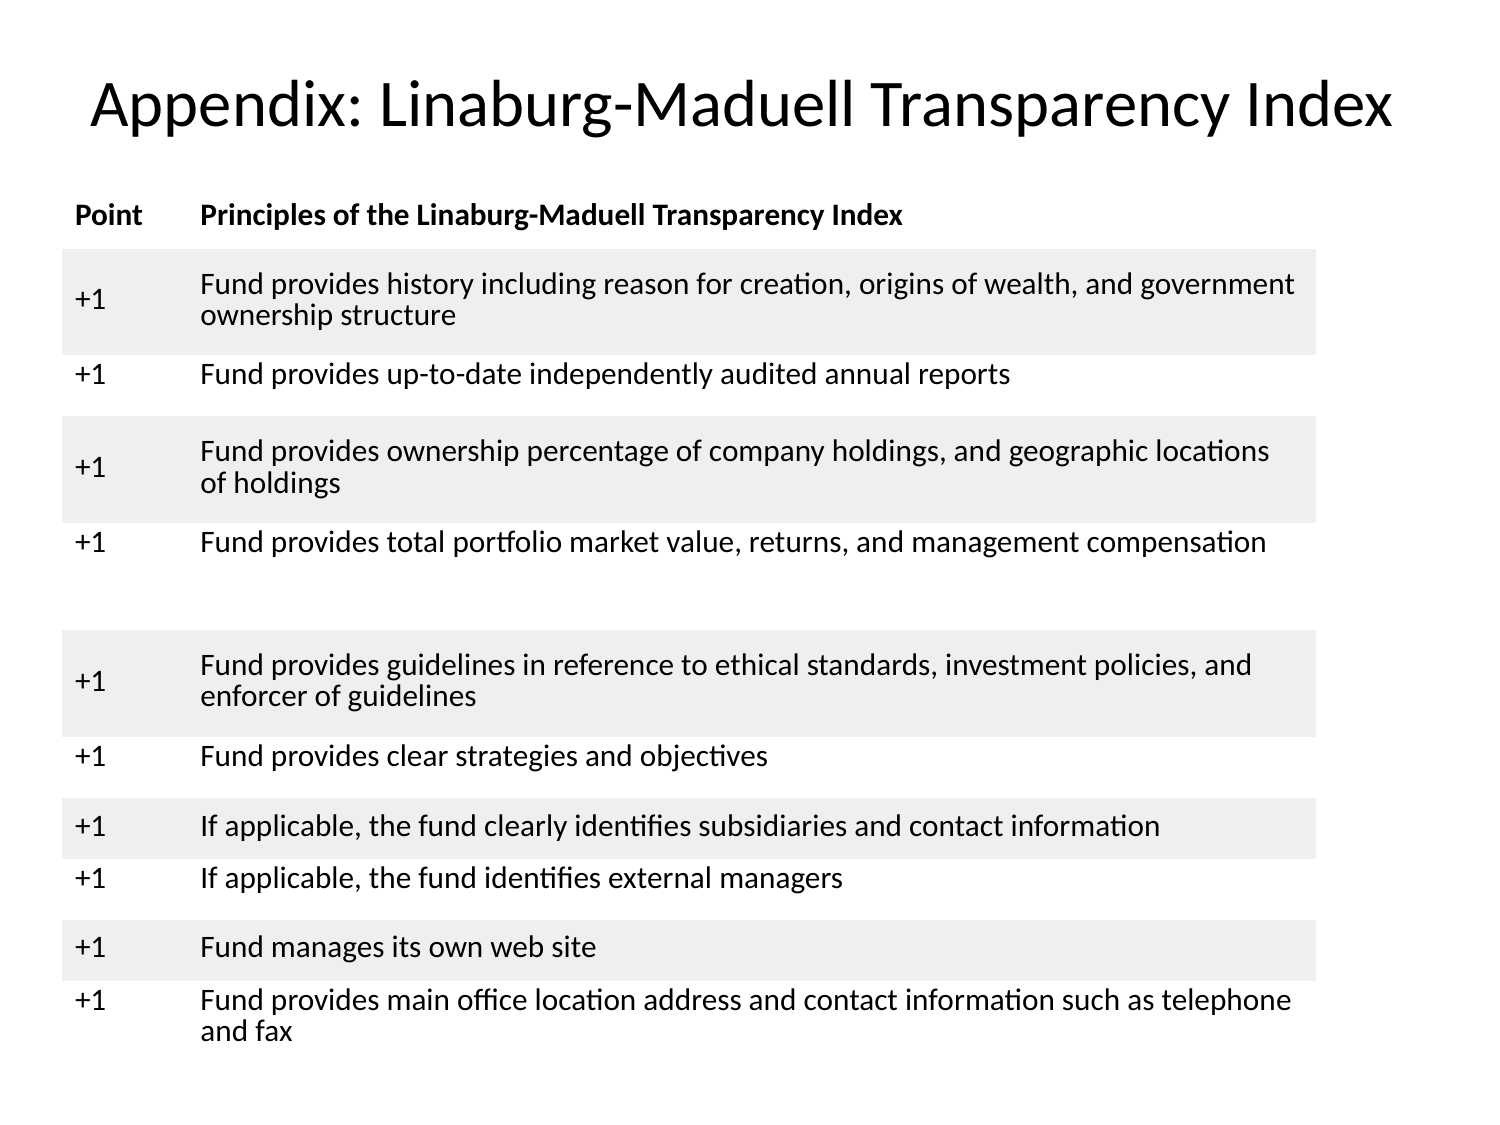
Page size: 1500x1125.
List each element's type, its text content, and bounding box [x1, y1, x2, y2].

table_cell +1 [62, 630, 188, 737]
table_cell +1 [62, 737, 188, 798]
table_cell +1 [62, 981, 188, 1087]
table_cell Fund provides guidelines in reference to ethical standards, investment policies, and enforcer of guidelines [188, 630, 1316, 737]
table_cell Fund provides history including reason for creation, origins of wealth, and government ownership structure [188, 249, 1316, 355]
table_cell +1 [62, 798, 188, 859]
table_cell +1 [62, 920, 188, 981]
table_cell +1 [62, 523, 188, 630]
table_cell Fund manages its own web site [188, 920, 1316, 981]
table_cell Fund provides clear strategies and objectives [188, 737, 1316, 798]
table_cell Fund provides main office location address and contact information such as telephone and fax [188, 981, 1316, 1087]
table_cell +1 [62, 859, 188, 920]
table_header Principles of the Linaburg-Maduell Transparency Index [188, 187, 1316, 249]
table_cell +1 [62, 355, 188, 416]
table_cell Fund provides ownership percentage of company holdings, and geographic locations of holdings [188, 416, 1316, 523]
table_cell +1 [62, 249, 188, 355]
table_header Point [62, 187, 188, 249]
table_cell If applicable, the fund identifies external managers [188, 859, 1316, 920]
title Appendix: Linaburg-Maduell Transparency Index [75, 37, 1425, 163]
table_cell If applicable, the fund clearly identifies subsidiaries and contact information [188, 798, 1316, 859]
table_cell Fund provides total portfolio market value, returns, and management compensation [188, 523, 1316, 630]
table_cell +1 [62, 416, 188, 523]
table_cell Fund provides up-to-date independently audited annual reports [188, 355, 1316, 416]
